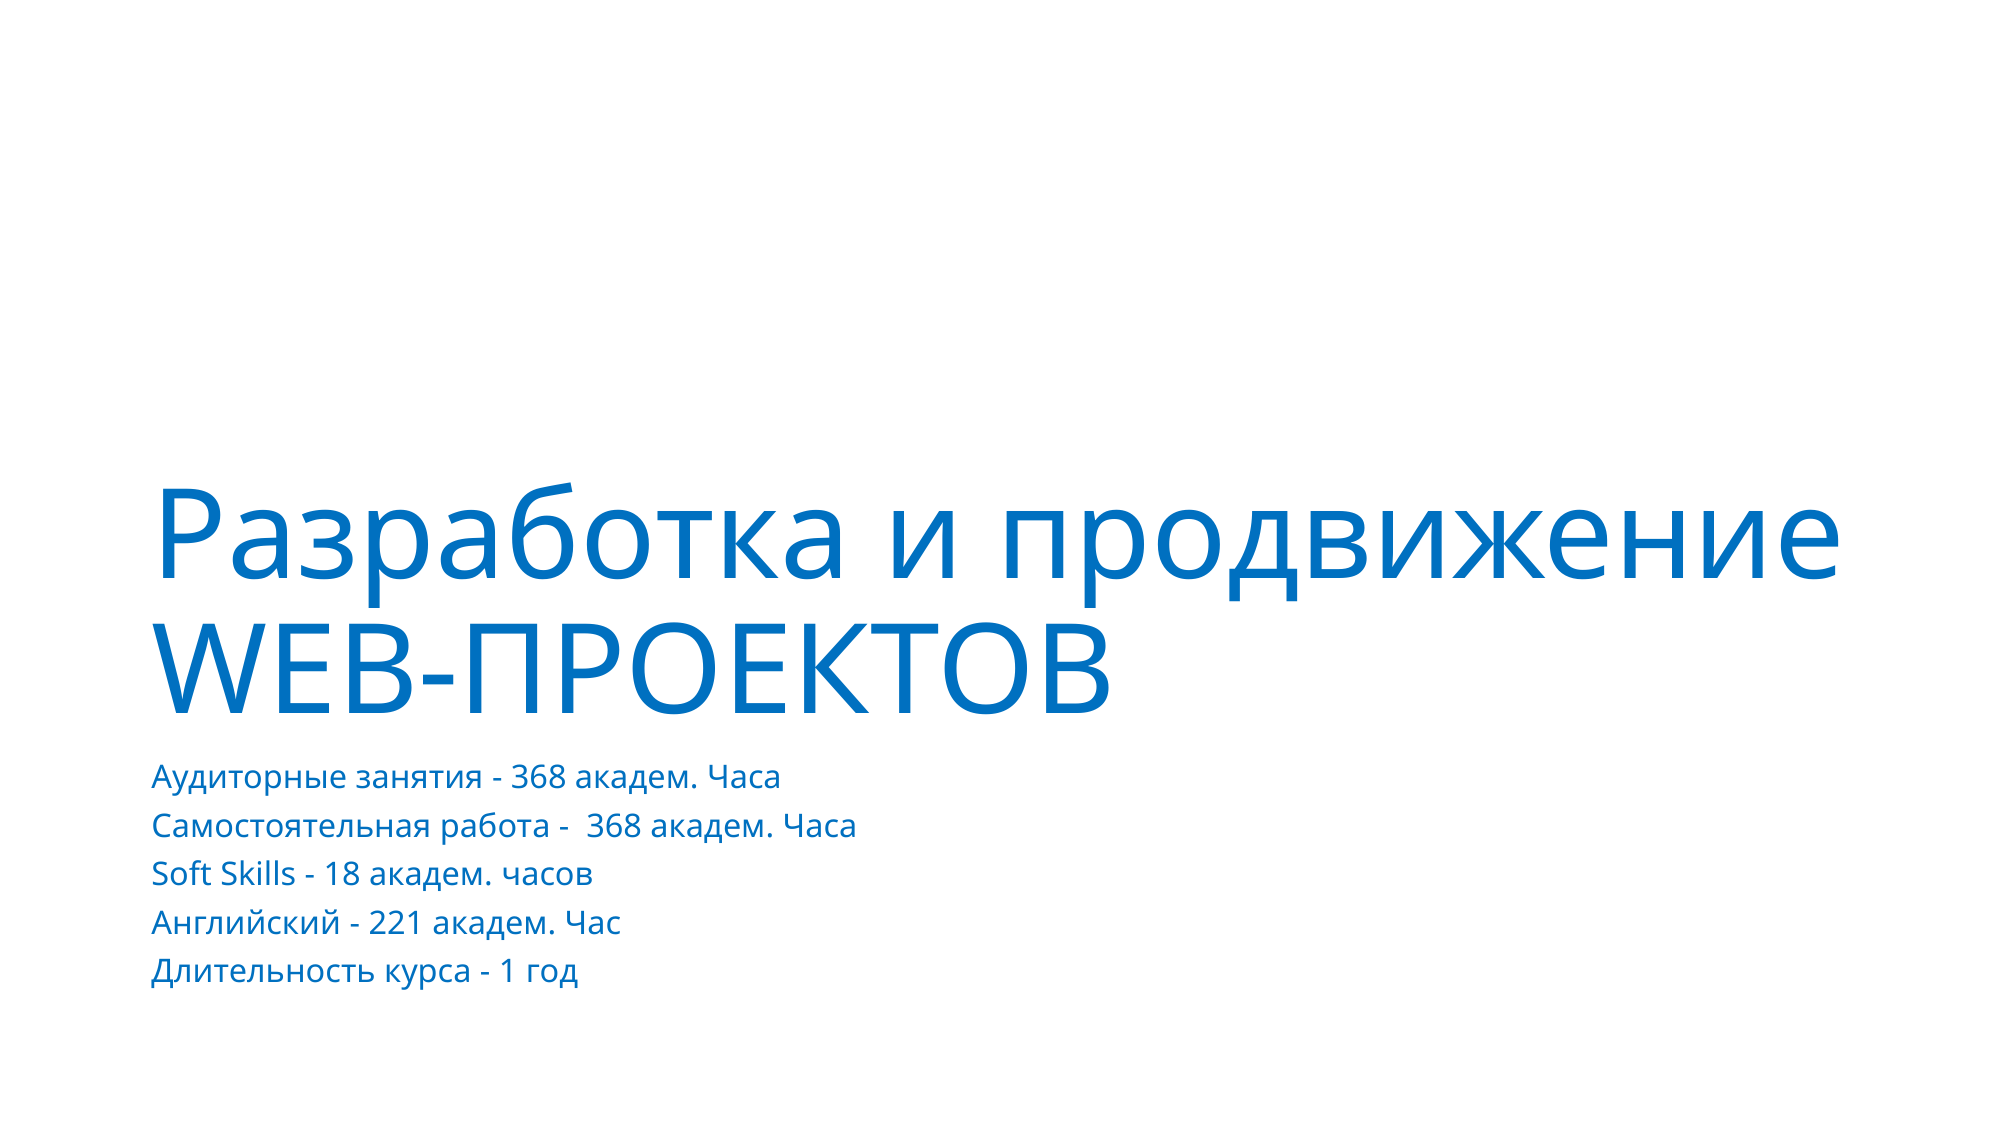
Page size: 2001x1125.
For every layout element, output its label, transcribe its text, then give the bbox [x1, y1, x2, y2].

list Аудиторные занятия - 368 академ. Часа Самостоятельная работа - 368 академ. Часа Soft Skills - 18 академ. часов Английский - 221 академ. Час Длительность курса - 1 год [136, 752, 1862, 999]
title Разработка и продвижение WEB-ПРОЕКТОВ [136, 280, 1862, 749]
